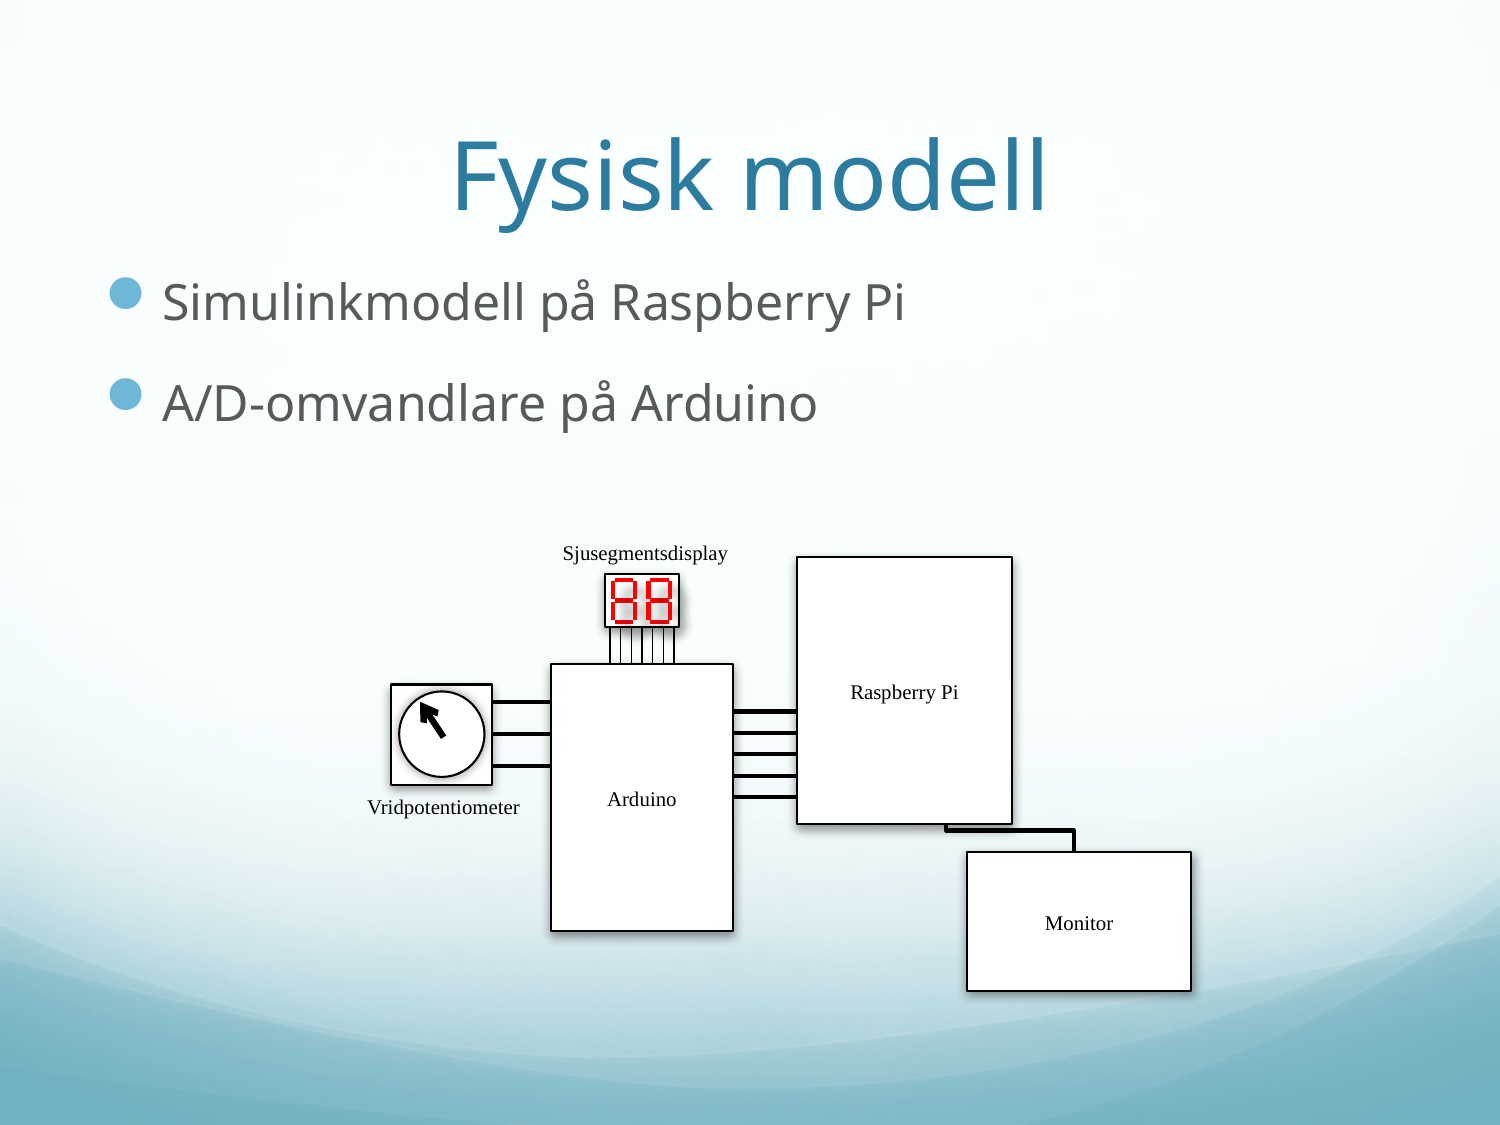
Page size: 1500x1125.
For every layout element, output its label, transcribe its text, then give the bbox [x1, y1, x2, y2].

text_box Vridpotentiometer [318, 784, 569, 932]
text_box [398, 690, 485, 778]
text_box Raspberry Pi [796, 556, 1013, 825]
title Fysisk modell [90, 17, 1410, 237]
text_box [945, 765, 1075, 896]
text_box Monitor [966, 851, 1192, 992]
text_box Arduino [550, 700, 734, 932]
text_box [453, 529, 838, 687]
list Simulinkmodell på Raspberry Pi A/D-omvandlare på Arduino [90, 262, 1410, 975]
text_box [390, 683, 437, 720]
